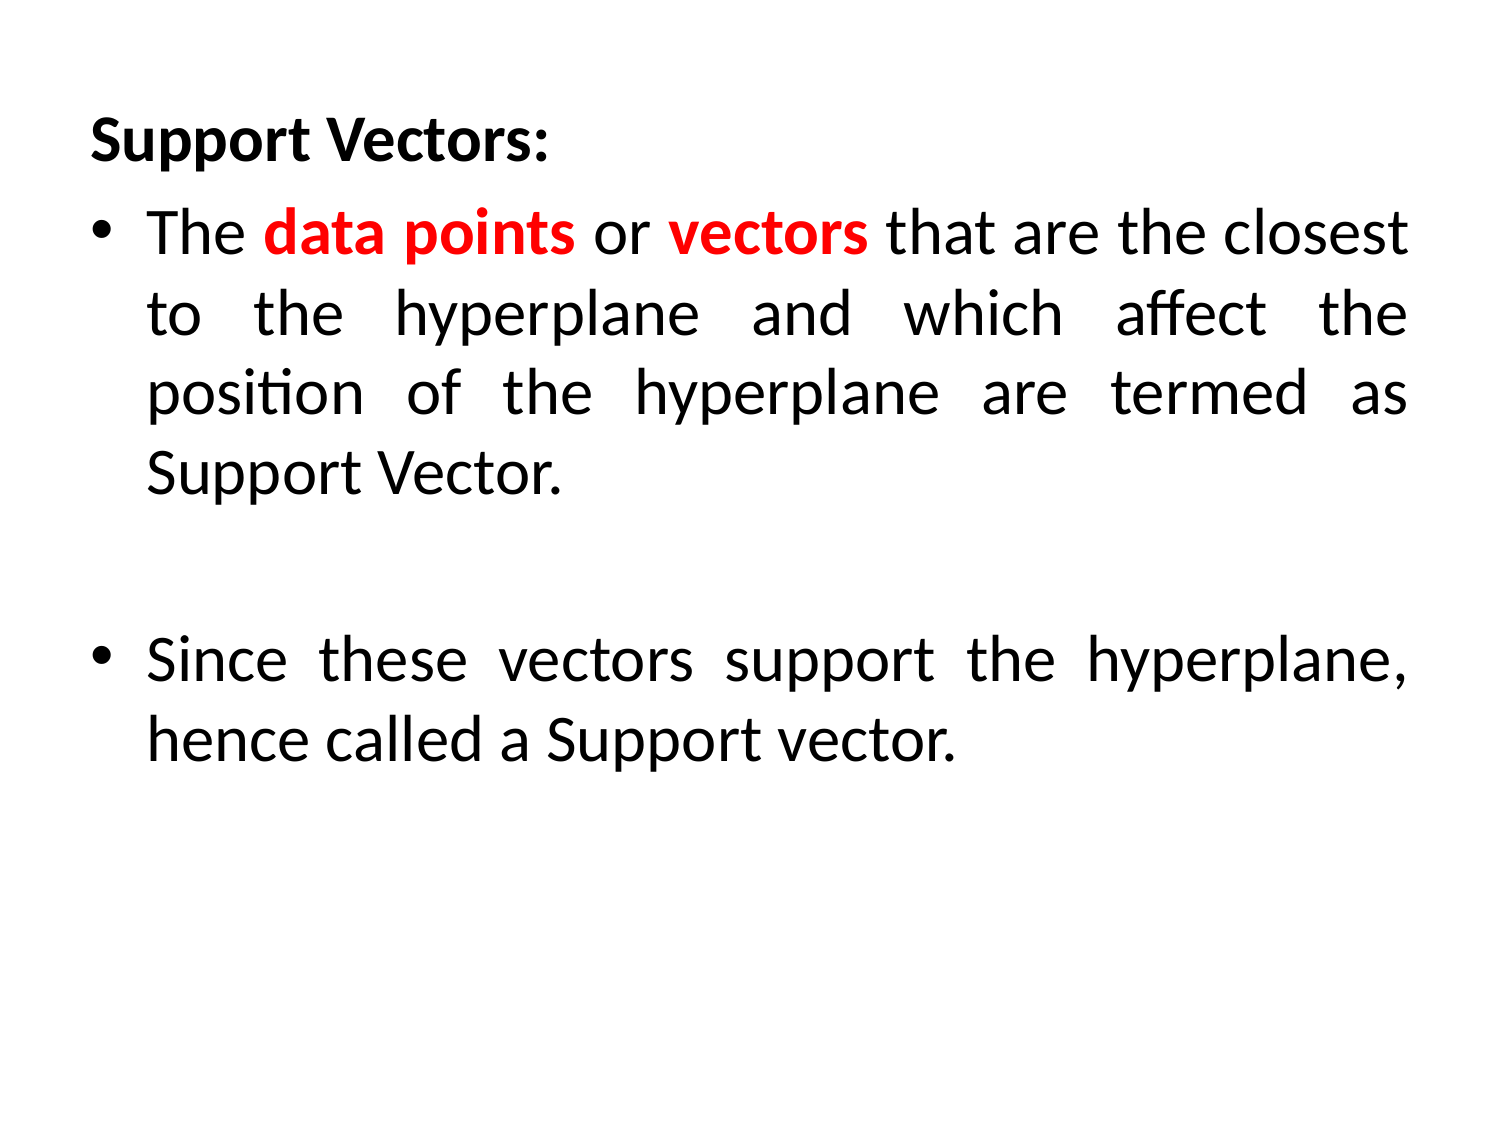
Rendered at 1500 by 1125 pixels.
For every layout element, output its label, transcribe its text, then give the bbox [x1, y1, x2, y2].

list Support Vectors: The data points or vectors that are the closest to the hyperplane and which affect the position of the hyperplane are termed as Support Vector. Since these vectors support the hyperplane, hence called a Support vector. [75, 87, 1425, 1063]
